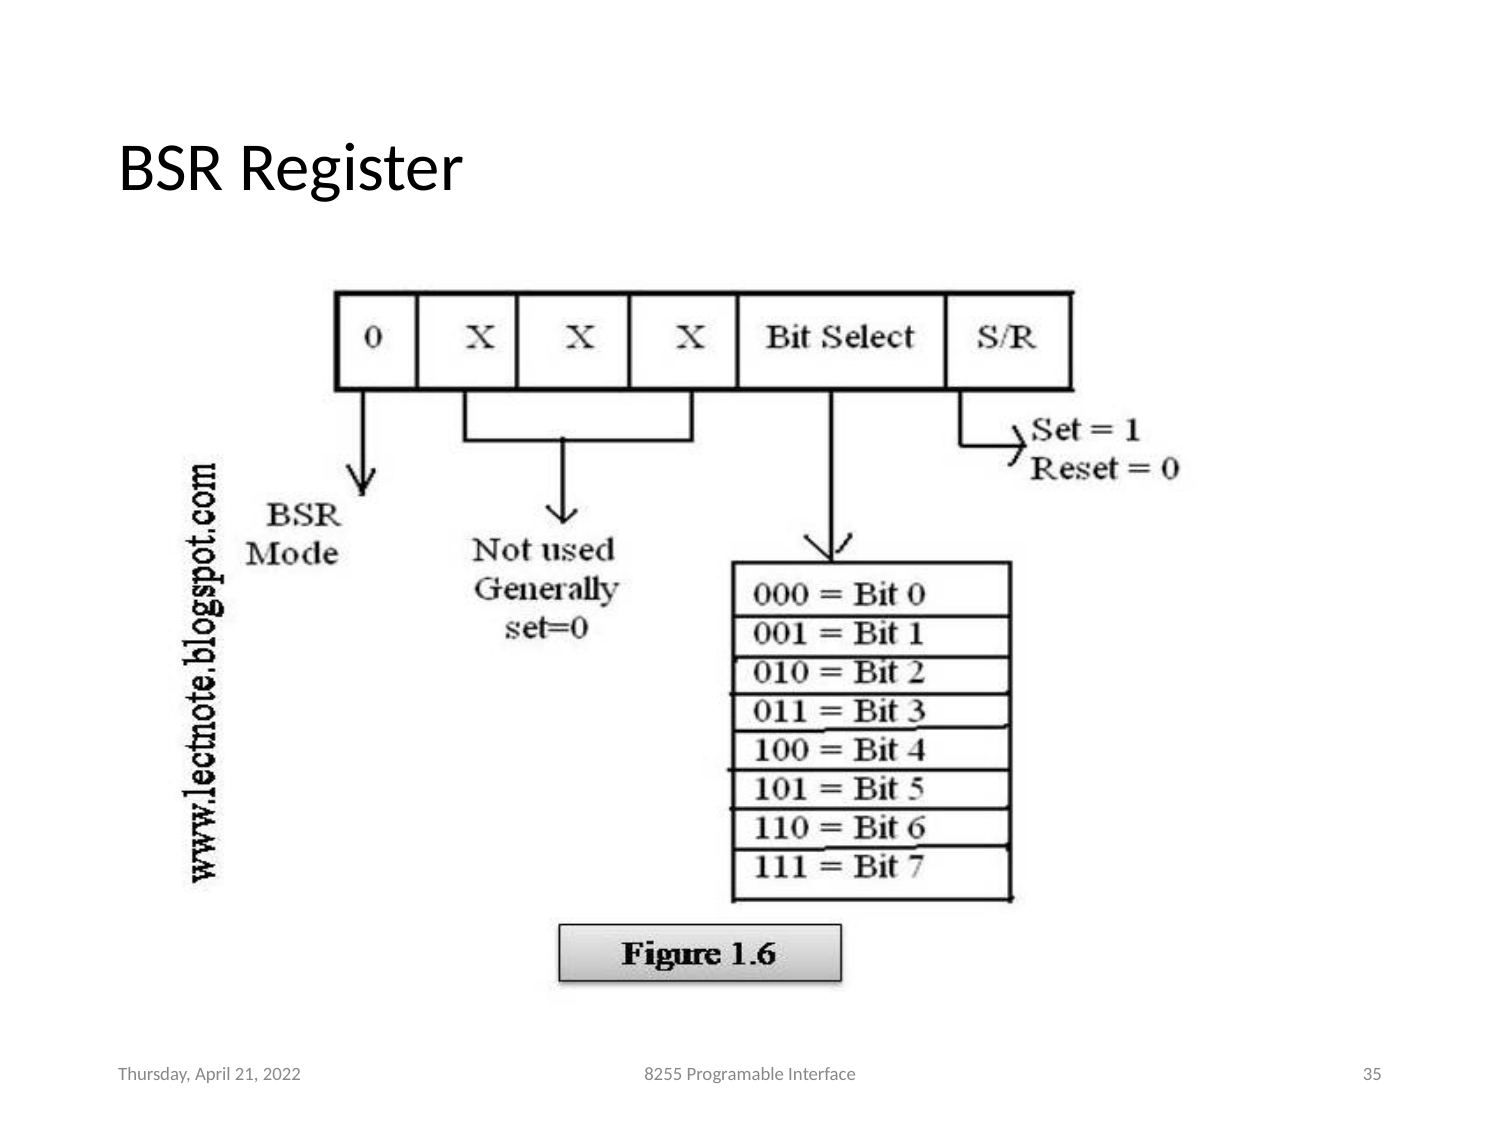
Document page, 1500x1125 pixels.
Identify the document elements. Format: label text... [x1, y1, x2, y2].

footer 8255 Programable Interface [496, 1042, 1004, 1103]
slide_number ‹#› [1059, 1042, 1397, 1103]
title BSR Register [103, 59, 1397, 278]
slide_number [103, 1042, 441, 1103]
picture [168, 279, 1235, 1007]
